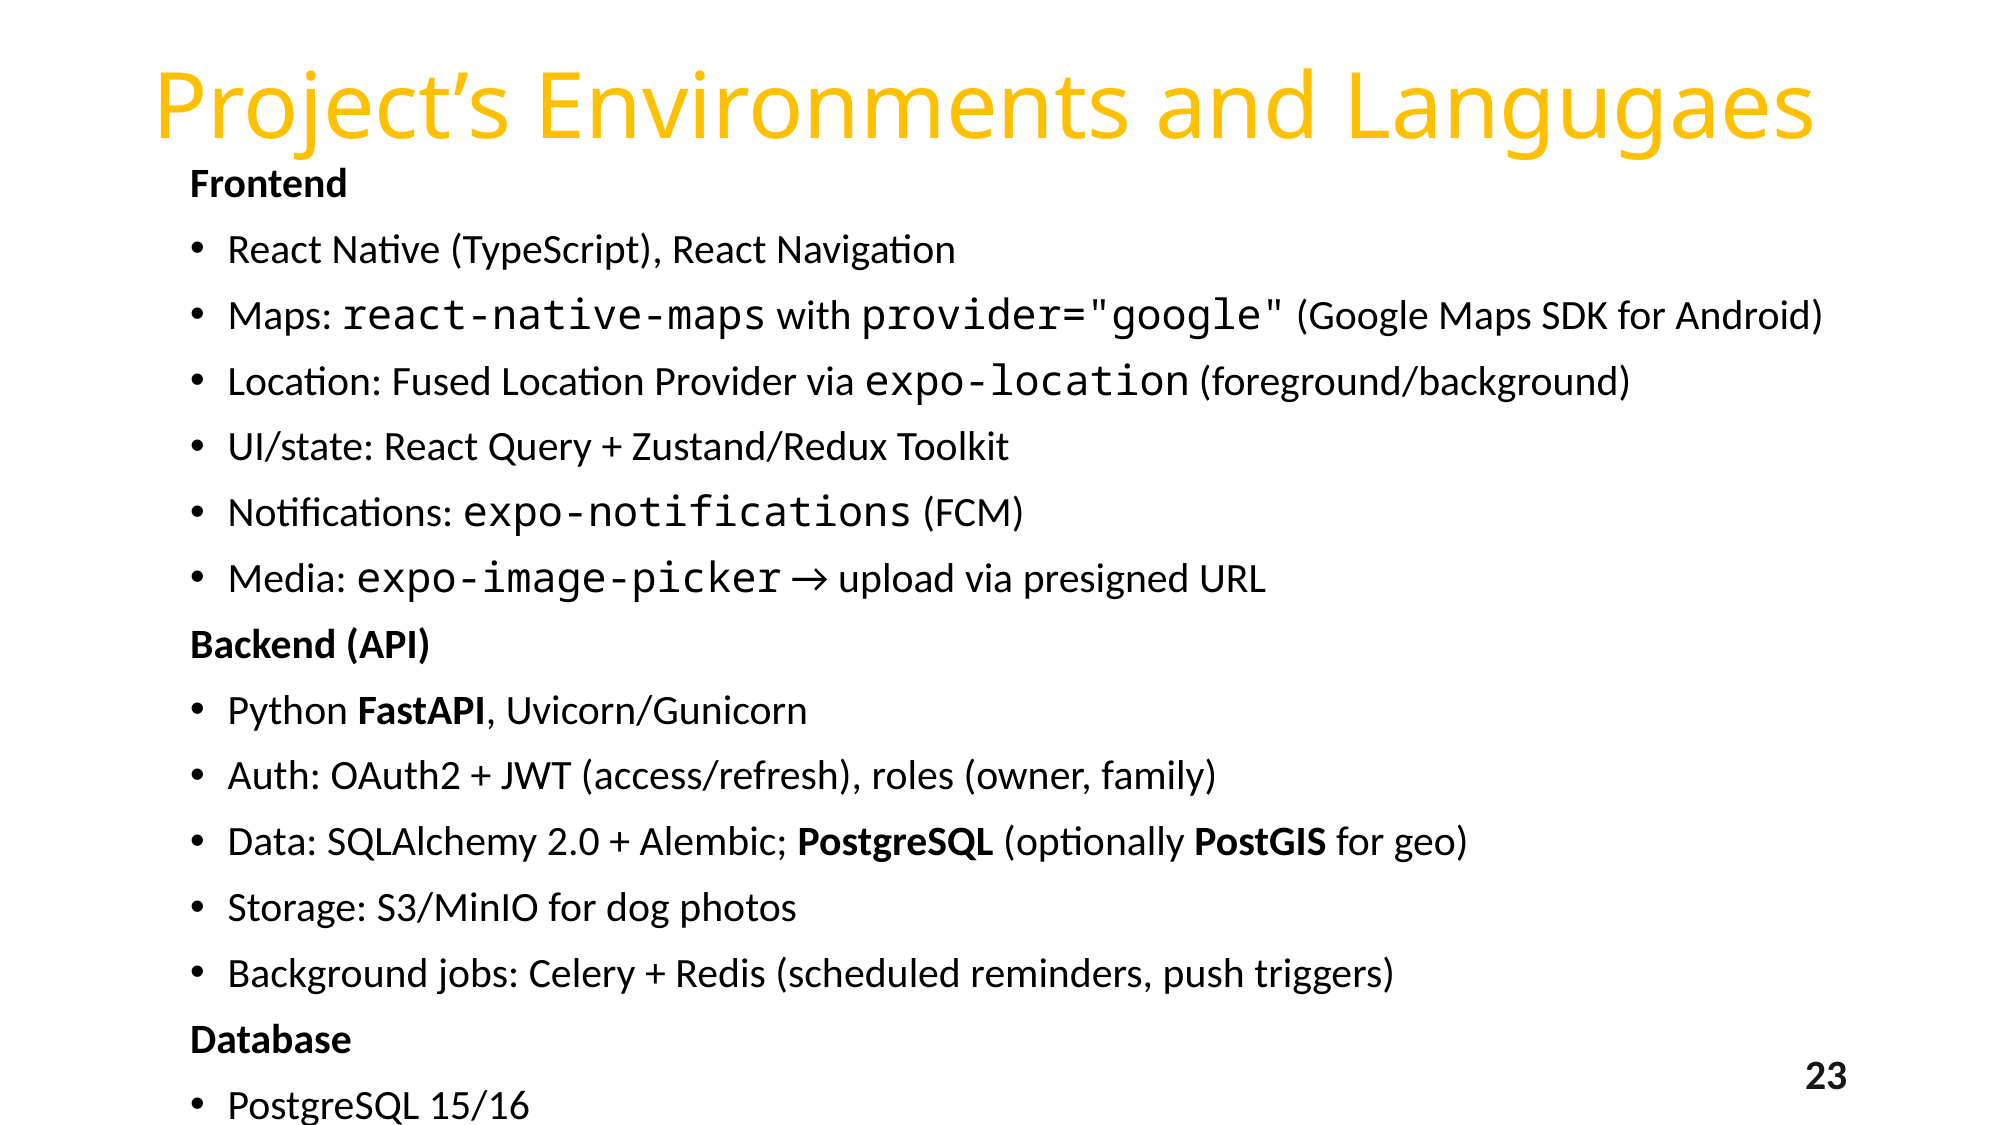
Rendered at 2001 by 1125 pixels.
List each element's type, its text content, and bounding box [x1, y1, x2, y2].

list Frontend React Native (TypeScript), React Navigation Maps: react-native-maps with provider="google" (Google Maps SDK for Android) Location: Fused Location Provider via expo-location (foreground/background) UI/state: React Query + Zustand/Redux Toolkit Notifications: expo-notifications (FCM) Media: expo-image-picker → upload via presigned URL Backend (API) Python FastAPI, Uvicorn/Gunicorn Auth: OAuth2 + JWT (access/refresh), roles (owner, family) Data: SQLAlchemy 2.0 + Alembic; PostgreSQL (optionally PostGIS for geo) Storage: S3/MinIO for dog photos Background jobs: Celery + Redis (scheduled reminders, push triggers) Database PostgreSQL 15/16 [175, 153, 1901, 868]
title Project’s Environments and Langugaes [137, 0, 1863, 218]
slide_number 23 [1412, 1042, 1863, 1103]
